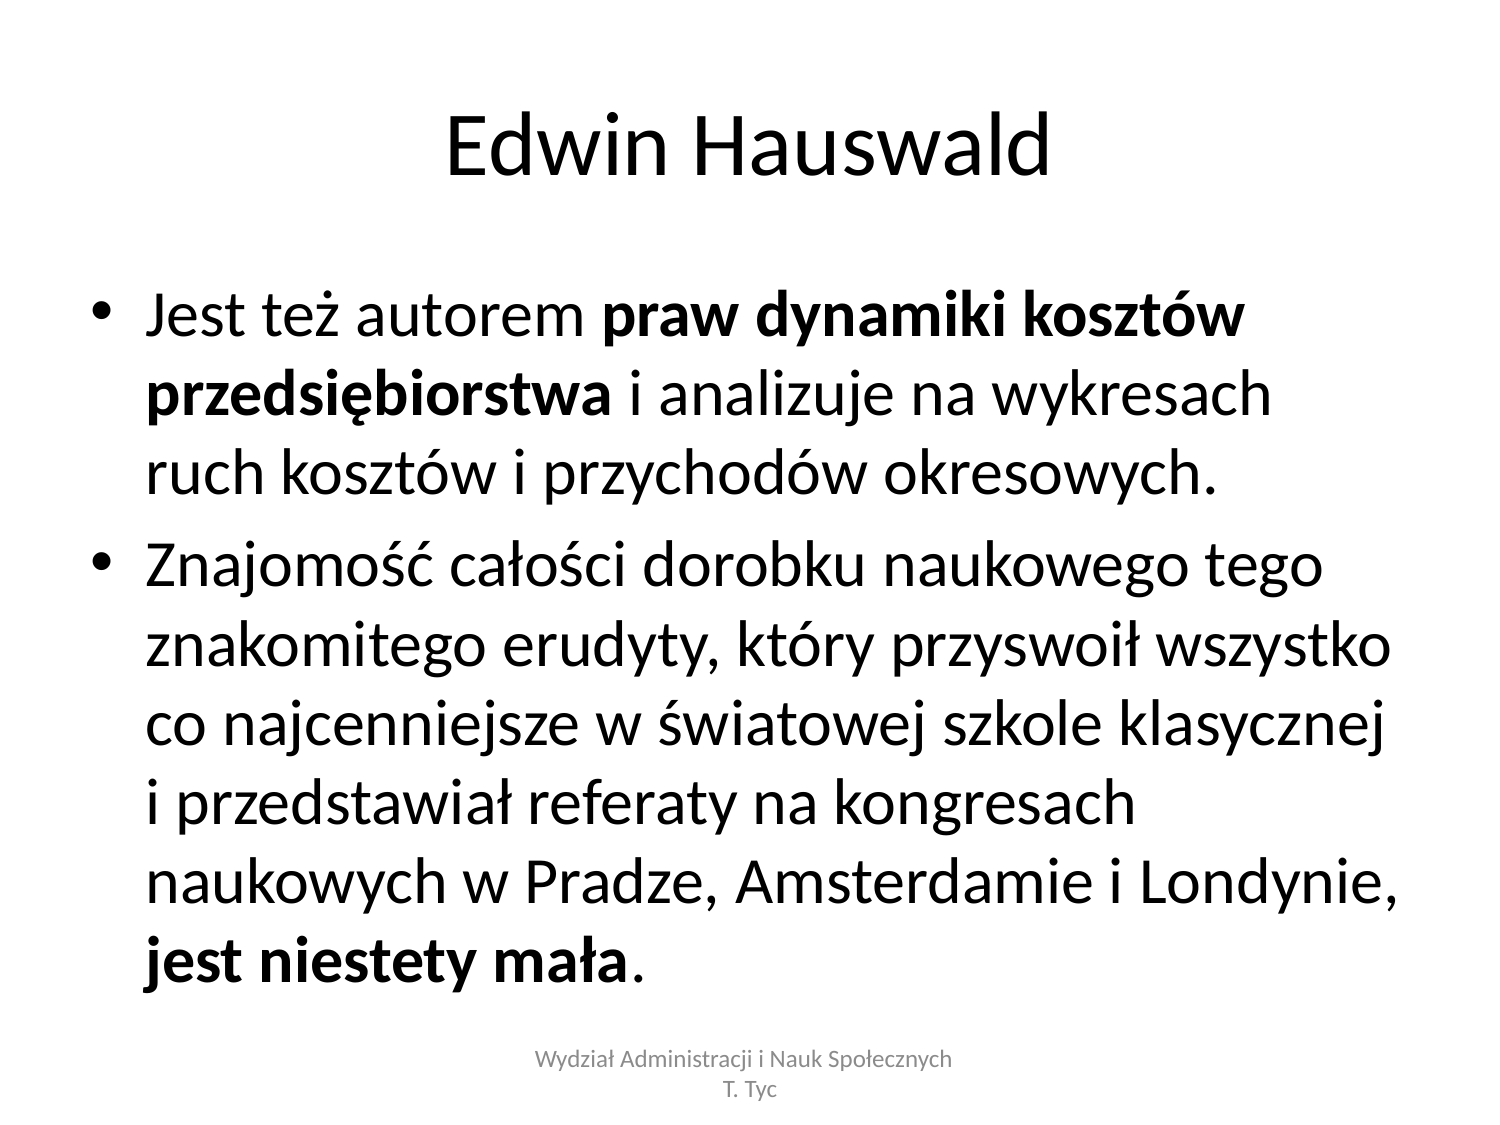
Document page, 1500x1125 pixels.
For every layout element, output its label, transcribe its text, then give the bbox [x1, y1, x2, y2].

list Jest też autorem praw dynamiki kosztów przedsiębiorstwa i analizuje na wykresach ruch kosztów i przychodów okresowych. Znajomość całości dorobku naukowego tego znakomitego erudyty, który przyswoił wszystko co najcenniejsze w światowej szkole klasycznej i przedstawiał referaty na kongresach naukowych w Pradze, Amsterdamie i Londynie, jest niestety mała. [74, 262, 1426, 1006]
footer Wydział Administracji i Nauk Społecznych T. Tyc [512, 1042, 988, 1103]
title Edwin Hauswald [74, 44, 1426, 233]
